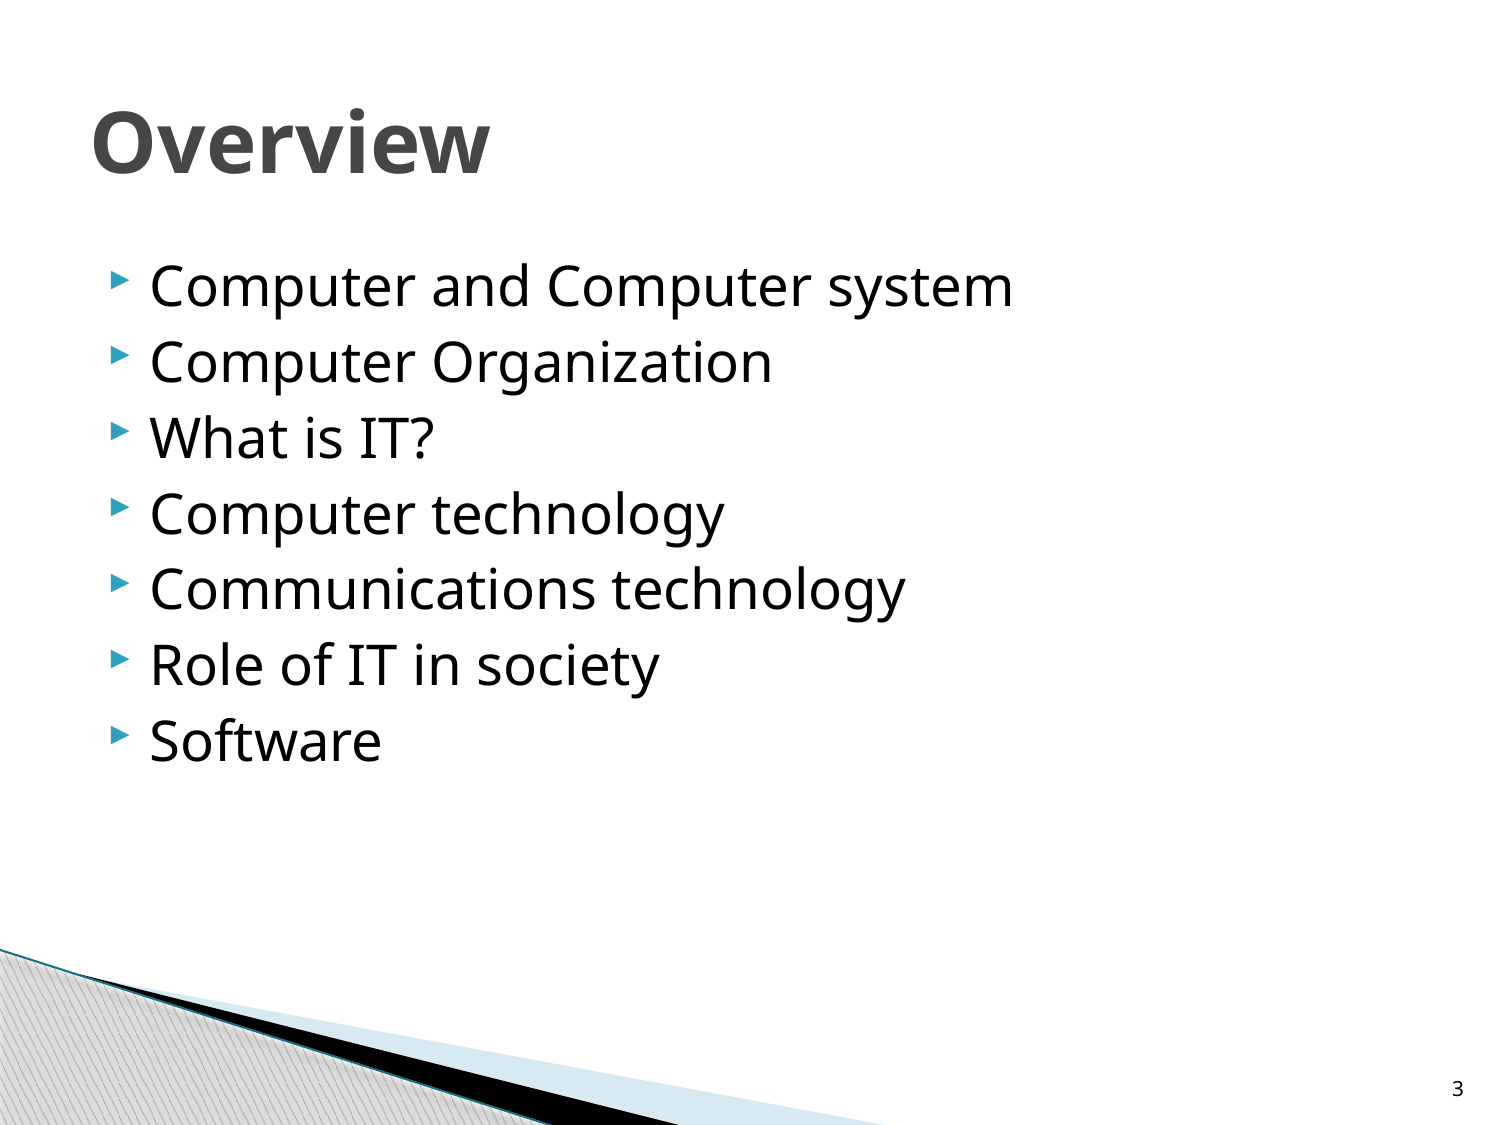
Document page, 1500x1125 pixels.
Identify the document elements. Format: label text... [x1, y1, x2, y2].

slide_number 3 [1418, 1051, 1479, 1112]
list Computer and Computer system Computer Organization What is IT? Computer technology Communications technology Role of IT in society Software [75, 243, 1425, 986]
title Overview [75, 45, 1425, 233]
